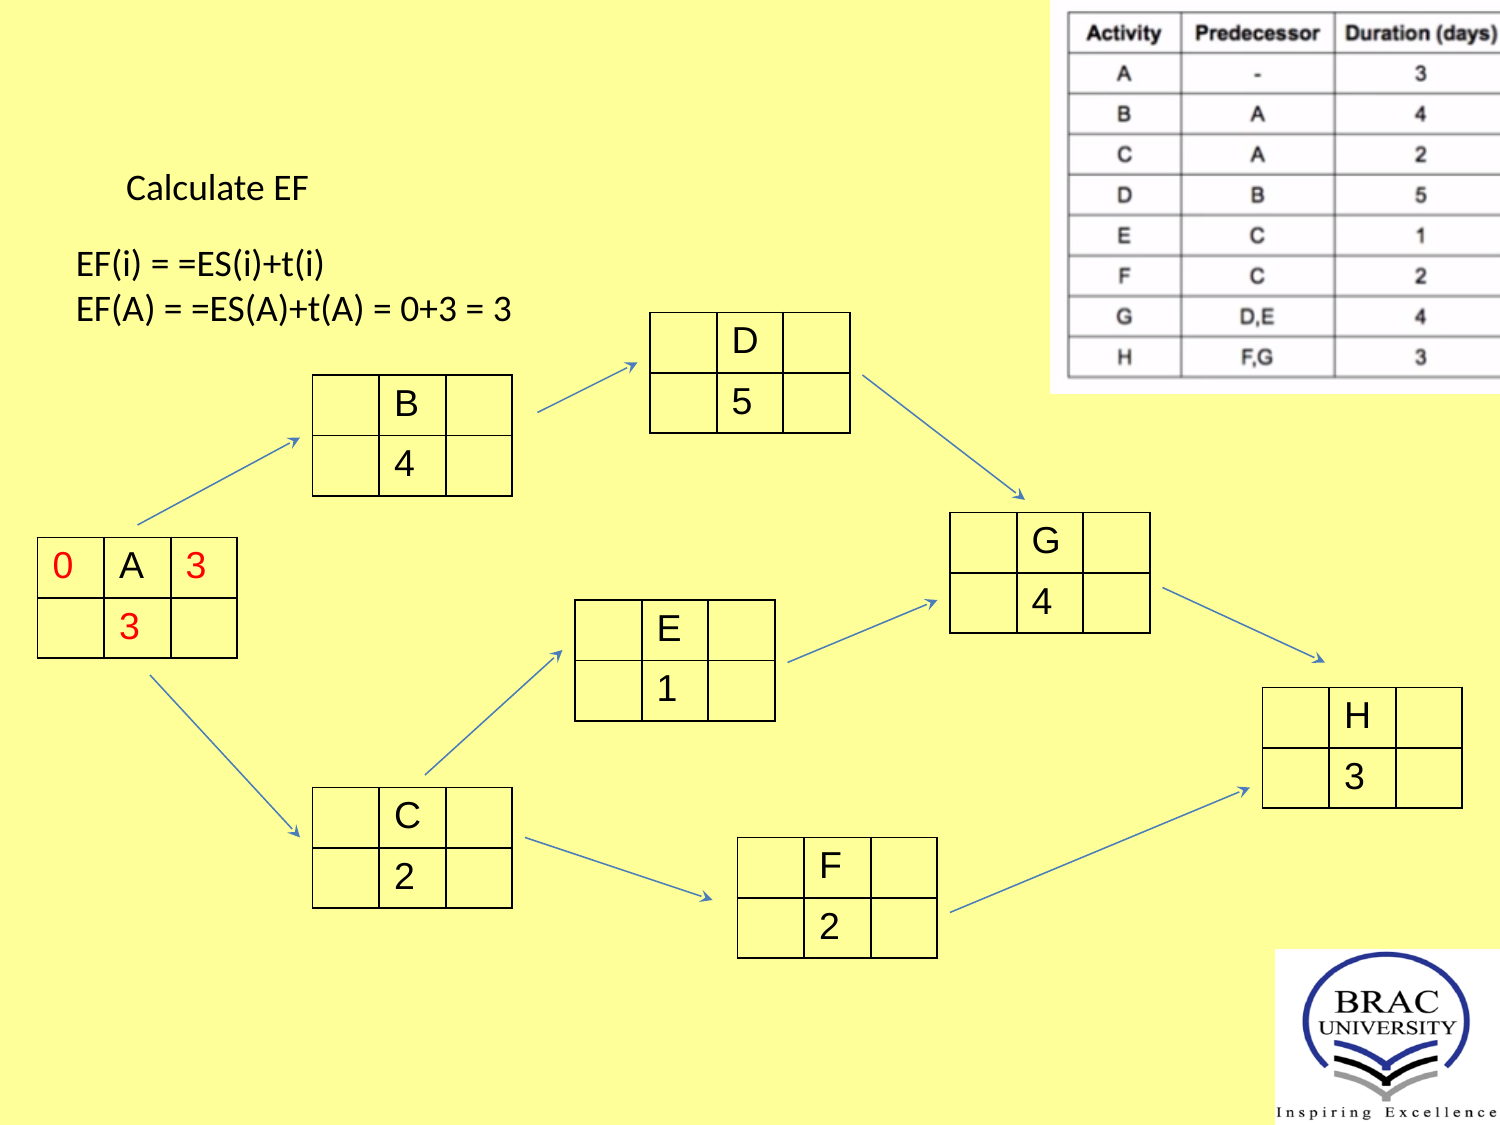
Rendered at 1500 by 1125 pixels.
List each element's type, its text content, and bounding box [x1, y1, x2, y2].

table_cell 4 [1018, 574, 1082, 632]
table_cell [1397, 749, 1461, 807]
table_cell [576, 661, 641, 720]
table_cell [872, 899, 936, 957]
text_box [627, 363, 636, 369]
table_header [784, 313, 849, 372]
table_cell 1 [643, 661, 707, 720]
table_header 3 [172, 538, 236, 597]
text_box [949, 787, 1251, 913]
table_cell [1084, 574, 1149, 632]
table_header [447, 788, 511, 847]
table_header [447, 381, 511, 435]
table_header A [105, 538, 170, 597]
table_header 0 [38, 538, 103, 597]
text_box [424, 649, 563, 776]
table_cell 2 [805, 899, 870, 957]
table_cell [447, 849, 511, 907]
table_header [1084, 513, 1149, 572]
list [1049, 0, 1500, 394]
text_box Calculate EF [111, 155, 327, 216]
table_header F [805, 838, 870, 897]
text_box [1162, 587, 1326, 663]
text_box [137, 437, 301, 526]
table_cell 2 [380, 849, 445, 907]
table_cell 3 [105, 599, 170, 657]
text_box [787, 599, 938, 663]
table_cell [784, 374, 849, 432]
table_header C [380, 788, 445, 847]
table_cell [738, 899, 803, 957]
table_header G [1018, 513, 1082, 572]
table_cell [172, 599, 236, 657]
table_header [951, 513, 1016, 572]
table_cell 3 [1330, 749, 1395, 807]
table_header E [643, 601, 707, 660]
table_header [709, 601, 774, 660]
table_cell 5 [718, 374, 782, 432]
table_header H [1330, 688, 1395, 747]
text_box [149, 674, 301, 838]
table_header [738, 838, 803, 897]
table_header [872, 838, 936, 897]
table_header [651, 313, 716, 372]
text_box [524, 837, 713, 901]
table_cell [313, 849, 378, 907]
table_cell [313, 436, 378, 495]
table_cell [1263, 749, 1328, 807]
table_header B [380, 381, 445, 435]
text_box EF(i) = =ES(i)+t(i) EF(A) = =ES(A)+t(A) = 0+3 = 3 [60, 230, 542, 381]
table_cell [38, 599, 103, 657]
table_header [576, 601, 641, 660]
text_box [862, 374, 1026, 501]
table_header D [718, 313, 782, 372]
picture [1274, 949, 1500, 1125]
table_cell [651, 374, 716, 432]
table_cell [447, 436, 511, 495]
table_cell [951, 574, 1016, 632]
table_cell 4 [380, 436, 445, 495]
table_header [1397, 688, 1461, 747]
table_header [313, 381, 378, 435]
table_header [313, 788, 378, 847]
table_cell [709, 661, 774, 720]
table_header [1263, 688, 1328, 747]
